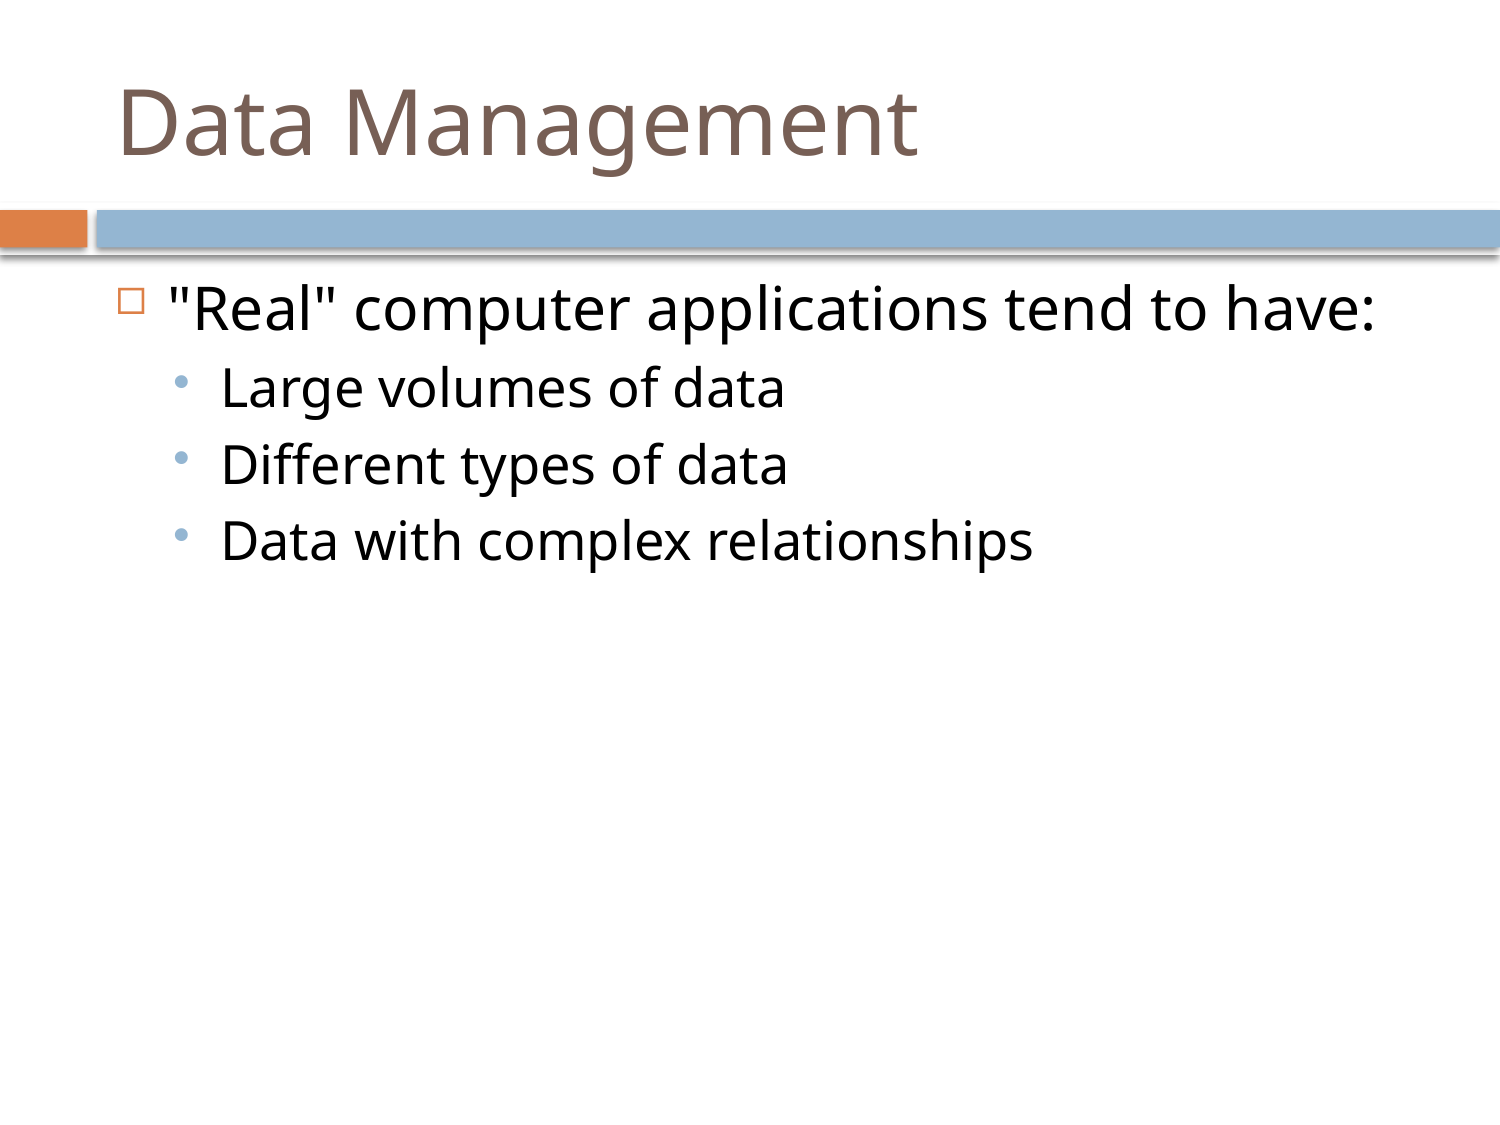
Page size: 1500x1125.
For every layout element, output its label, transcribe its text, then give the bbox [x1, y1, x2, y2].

title Data Management [100, 37, 1438, 200]
list "Real" computer applications tend to have: Large volumes of data Different types of data Data with complex relationships [100, 262, 1438, 1000]
